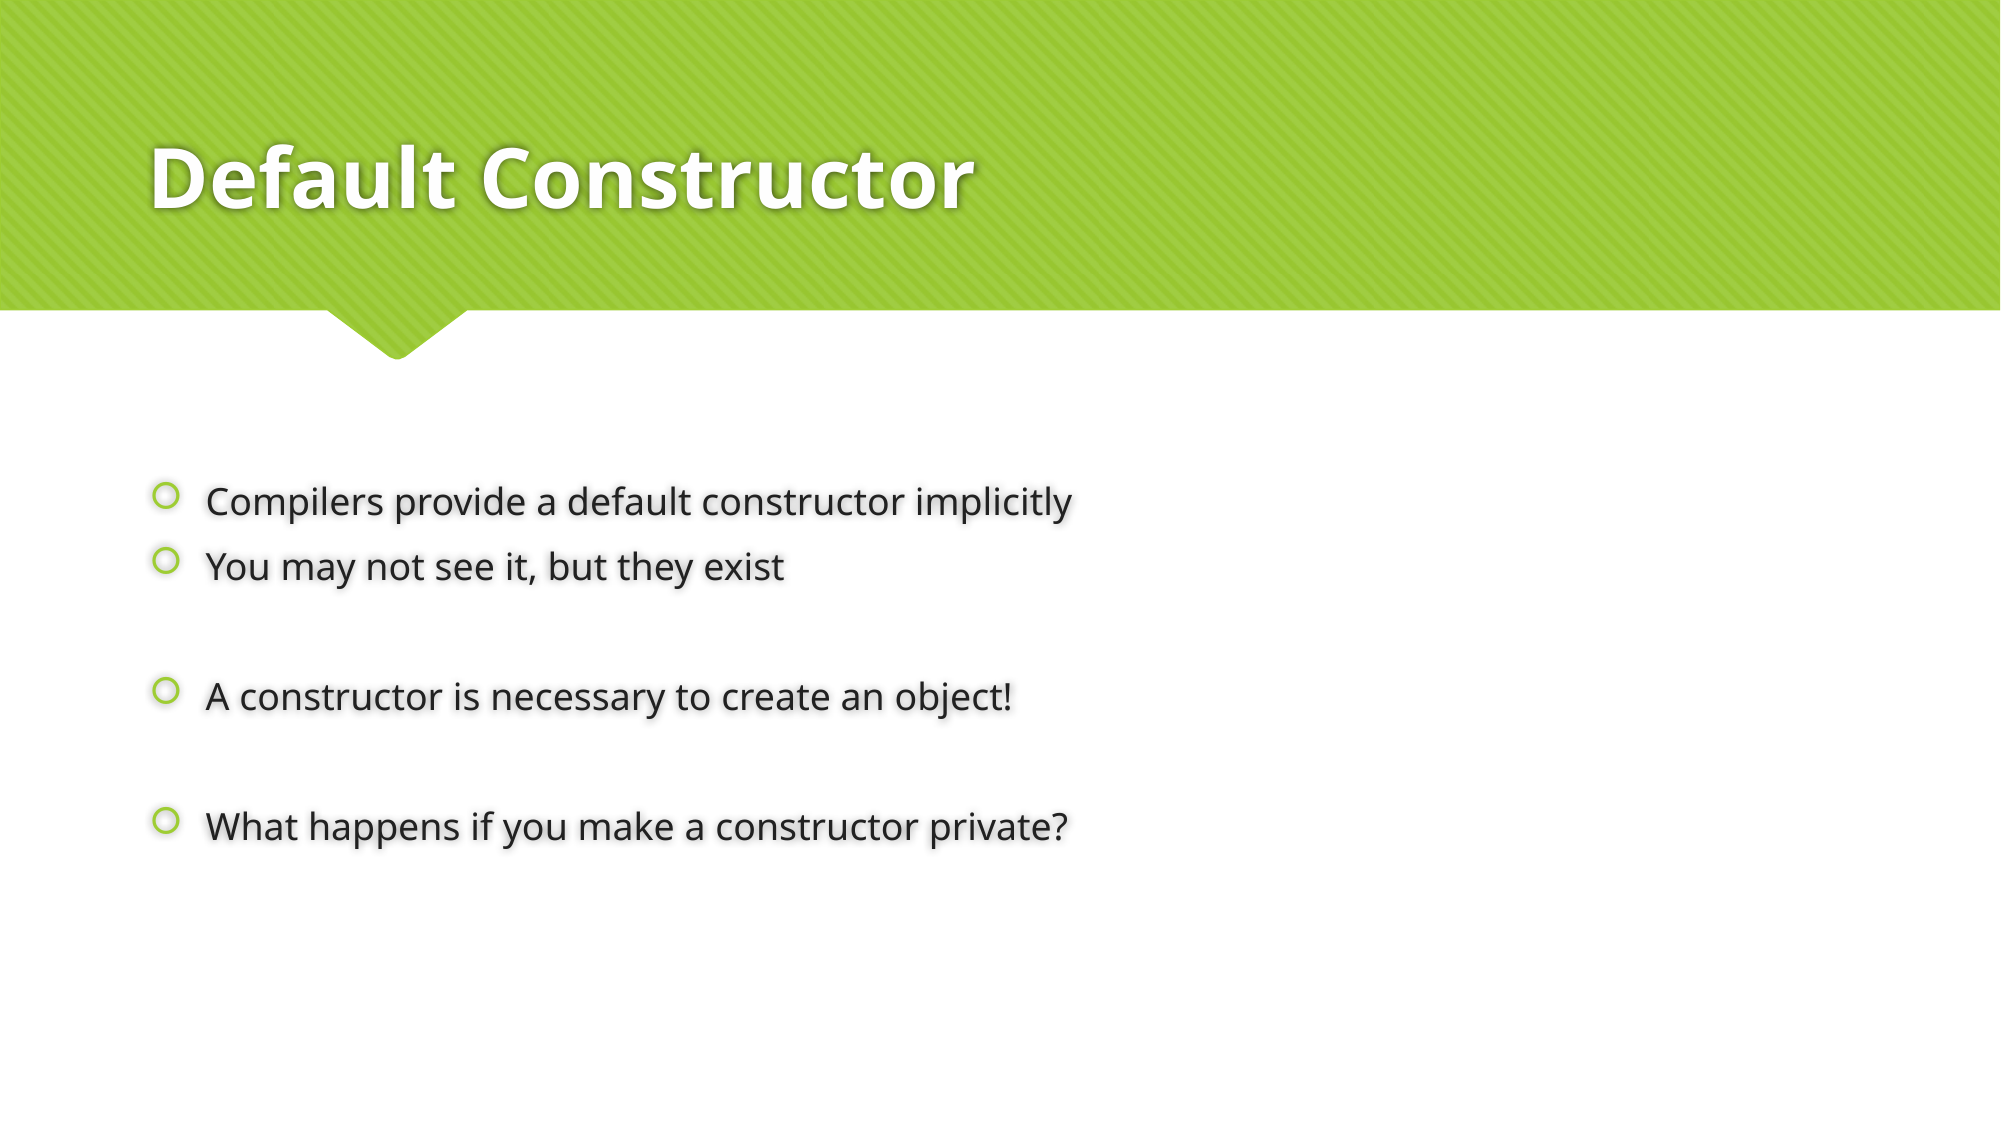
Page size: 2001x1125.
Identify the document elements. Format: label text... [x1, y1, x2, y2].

list Compilers provide a default constructor implicitly You may not see it, but they exist A constructor is necessary to create an object! What happens if you make a constructor private? [134, 364, 1866, 962]
title Default Constructor [132, 73, 1868, 233]
